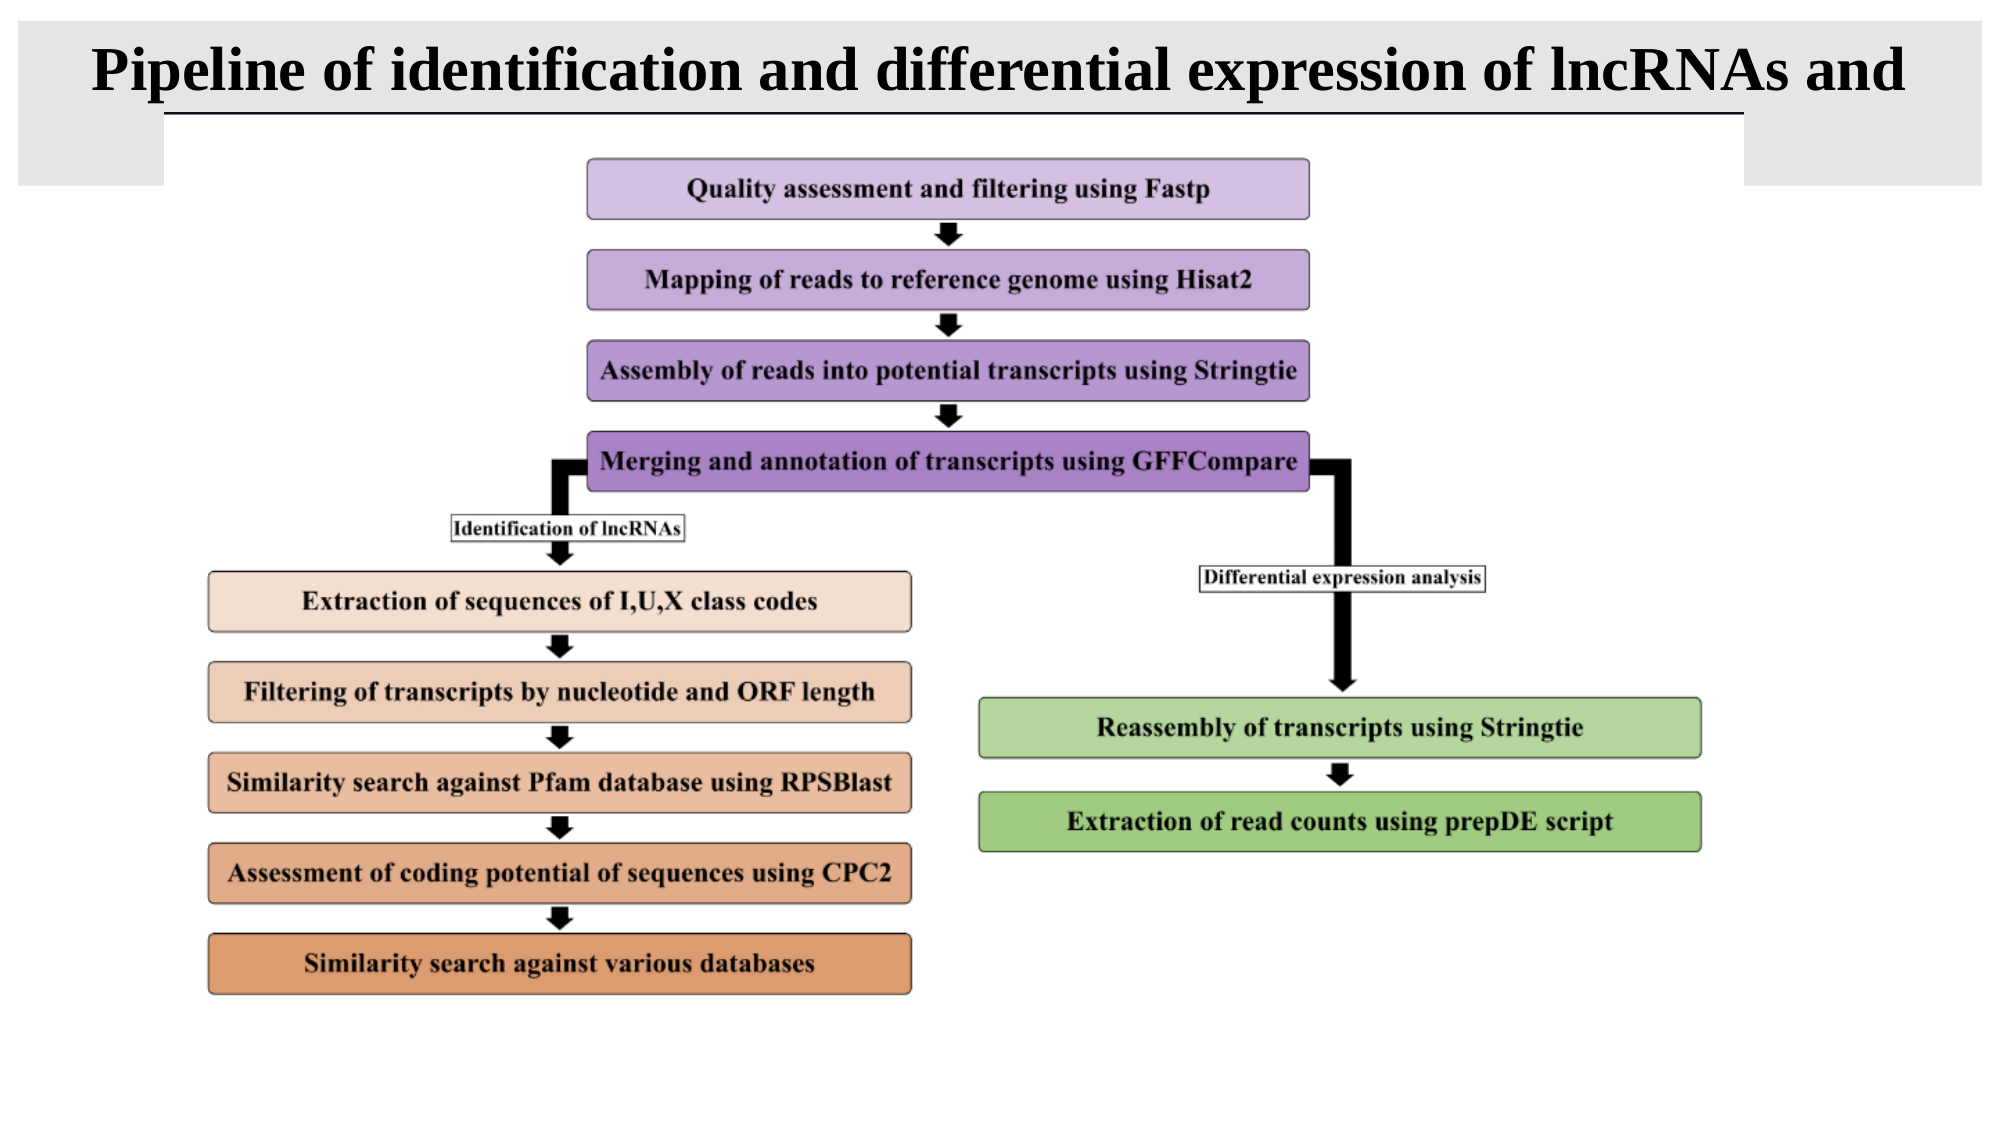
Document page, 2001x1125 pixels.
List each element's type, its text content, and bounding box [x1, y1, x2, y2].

picture [164, 112, 1744, 1030]
text_box Pipeline of identification and differential expression of lncRNAs and genes [18, 20, 1982, 186]
